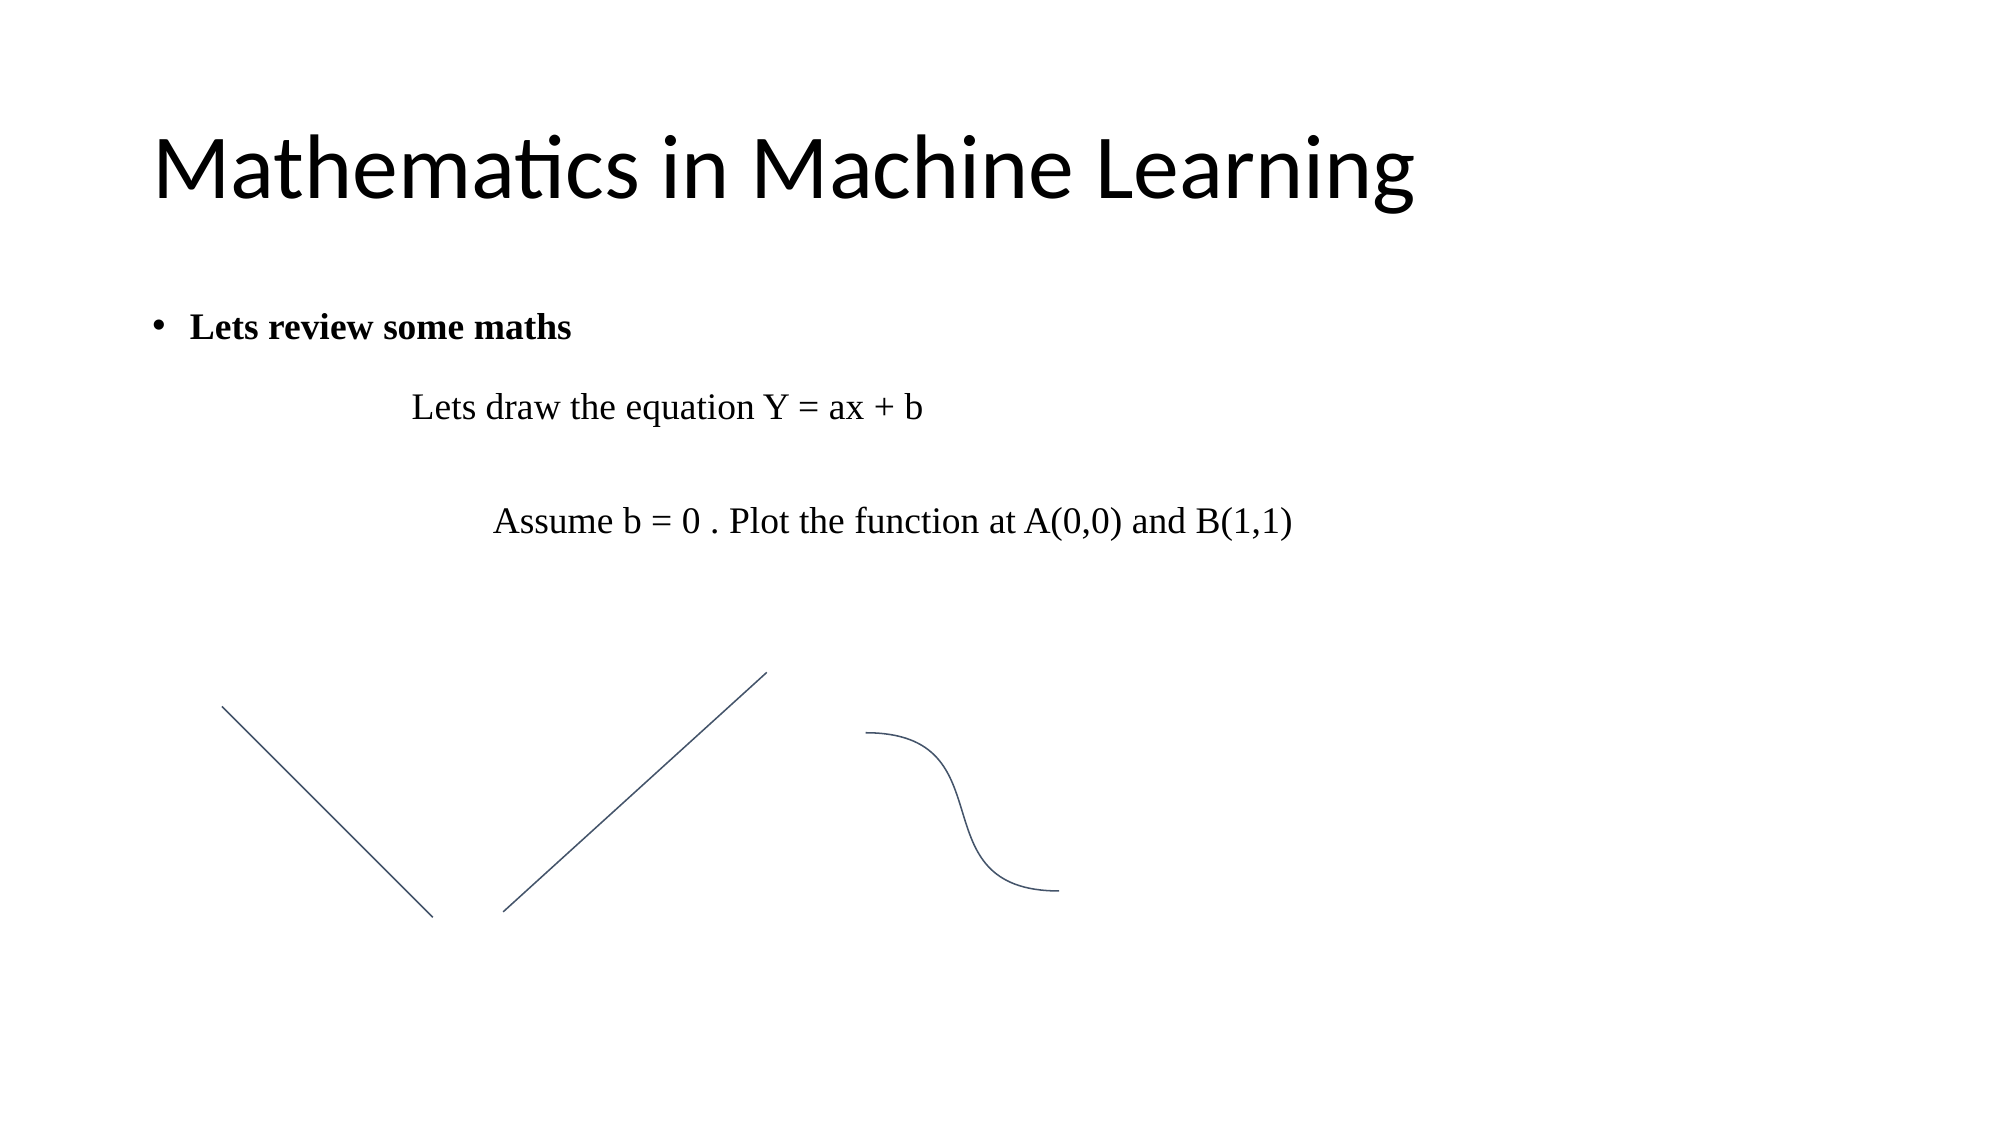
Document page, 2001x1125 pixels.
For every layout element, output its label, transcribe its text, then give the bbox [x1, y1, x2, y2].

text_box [221, 706, 434, 918]
list Lets review some maths [137, 299, 1863, 372]
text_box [865, 732, 1060, 892]
title Mathematics in Machine Learning [137, 59, 1863, 278]
text_box Lets draw the equation Y = ax + b [396, 371, 1397, 435]
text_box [502, 672, 768, 913]
text_box Assume b = 0 . Plot the function at A(0,0) and B(1,1) [477, 485, 1478, 549]
